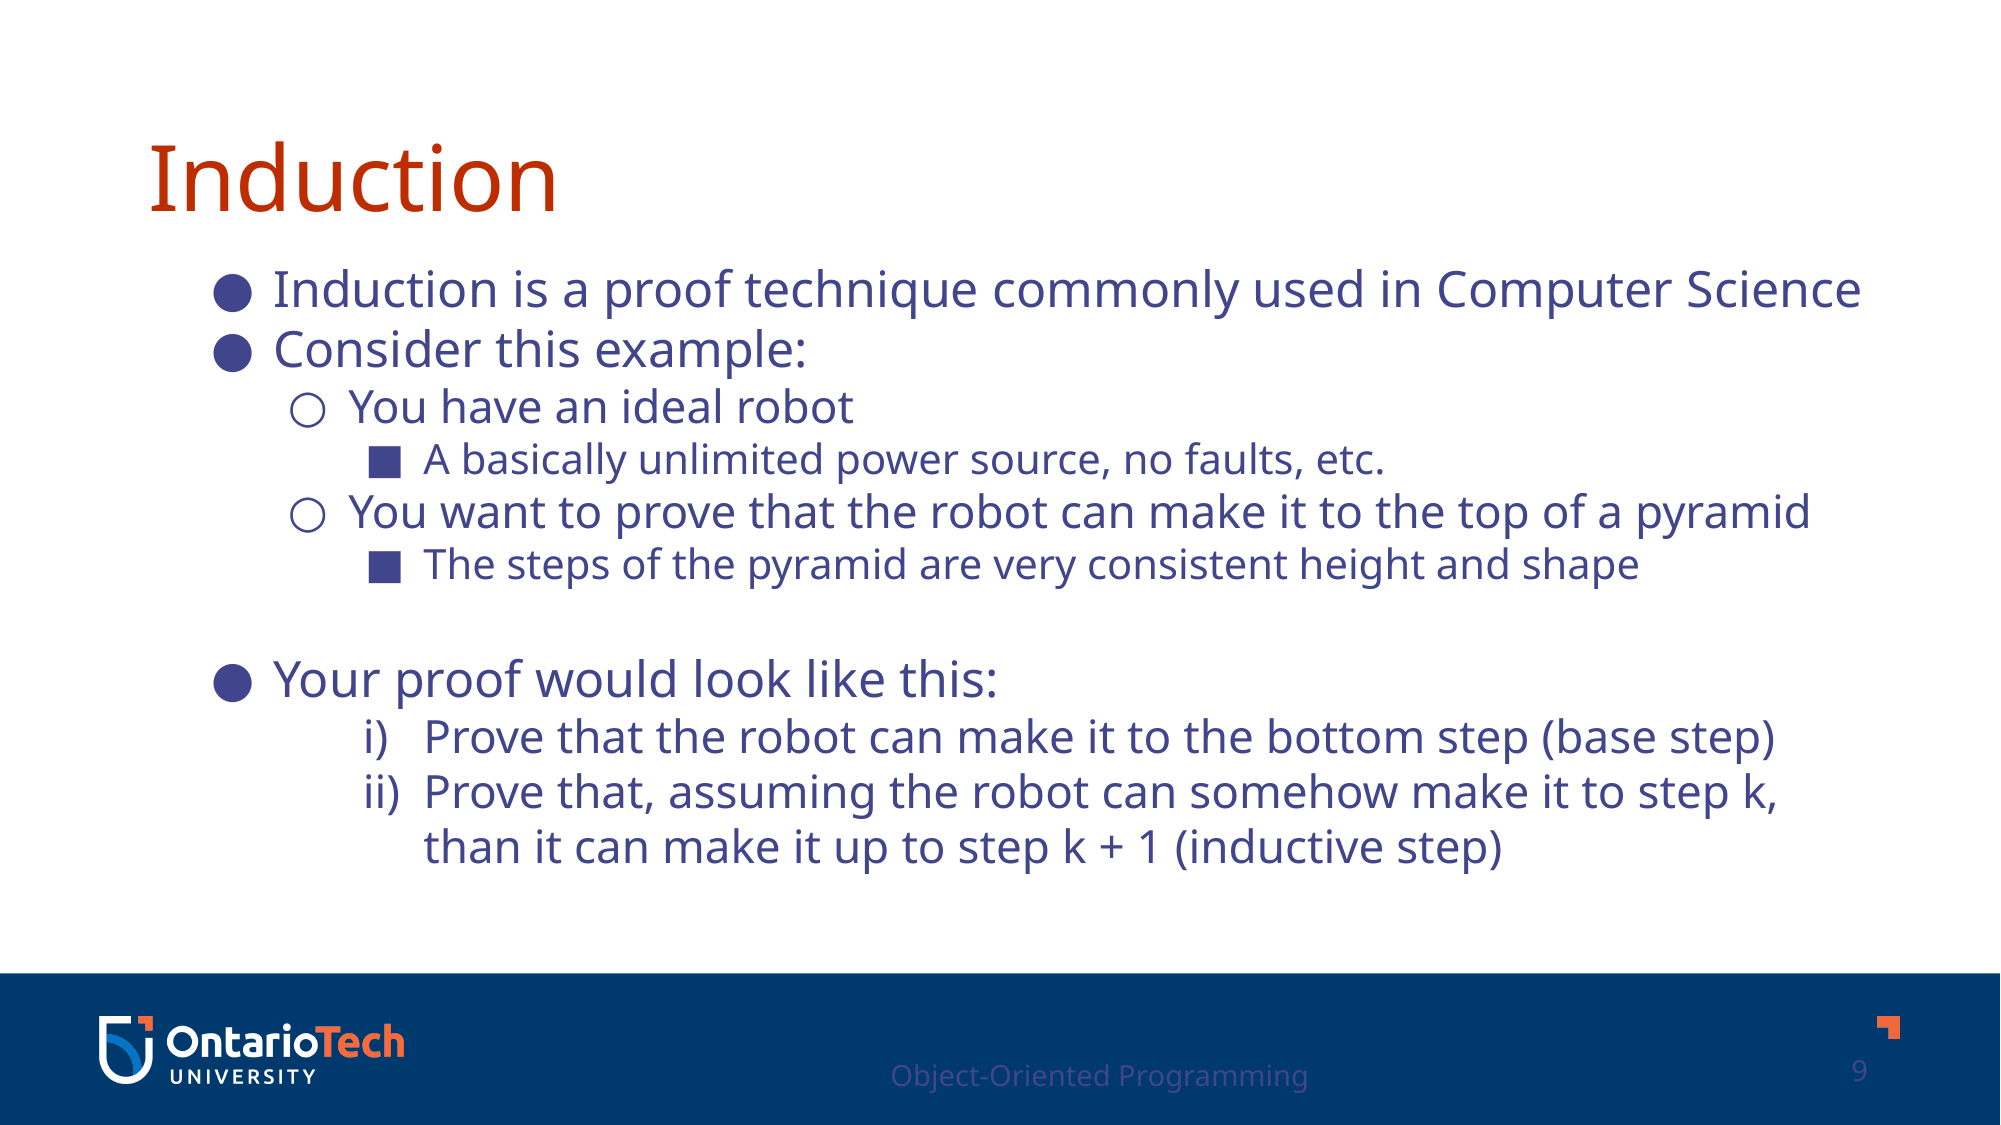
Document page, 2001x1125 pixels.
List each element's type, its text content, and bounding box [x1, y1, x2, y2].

text_box Object-Oriented Programming [783, 1025, 1417, 1100]
text_box 9 [1466, 1025, 1884, 1100]
text_box Induction is a proof technique commonly used in Computer Science Consider this example: You have an ideal robot A basically unlimited power source, no faults, etc. You want to prove that the robot can make it to the top of a pyramid The steps of the pyramid are very consistent height and shape Your proof would look like this: Prove that the robot can make it to the bottom step (base step) Prove that, assuming the robot can somehow make it to step k, than it can make it up to step k + 1 (inductive step) [183, 249, 1884, 975]
picture [99, 1016, 404, 1084]
text_box Induction [133, 49, 1834, 238]
picture [1877, 1016, 1900, 1039]
